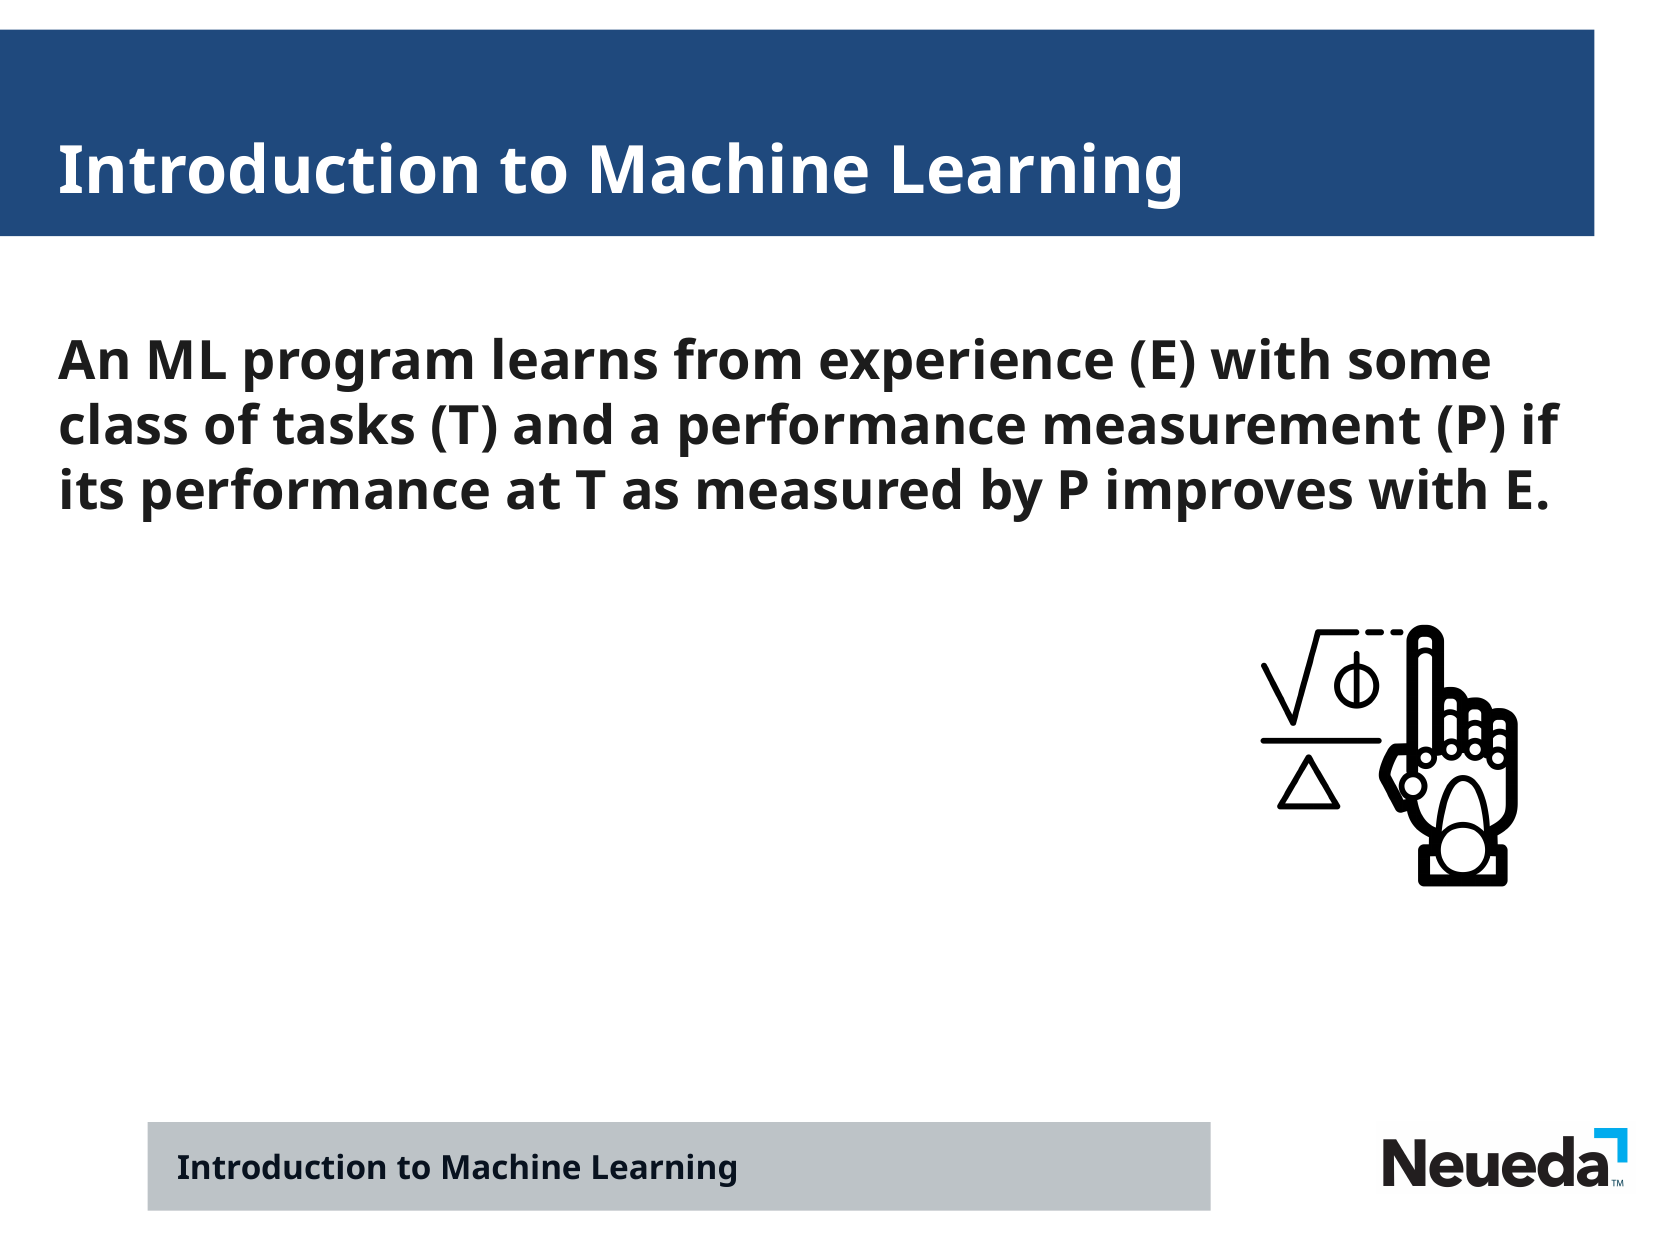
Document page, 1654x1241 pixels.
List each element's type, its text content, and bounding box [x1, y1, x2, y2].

text_box An ML program learns from experience (E) with some class of tasks (T) and a performance measurement (P) if its performance at T as measured by P improves with E. [59, 324, 1565, 1093]
picture [1376, 1121, 1636, 1194]
text_box Introduction to Machine Learning [59, 59, 1595, 207]
text_box Introduction to Machine Learning [177, 1122, 932, 1211]
picture [1240, 608, 1535, 903]
